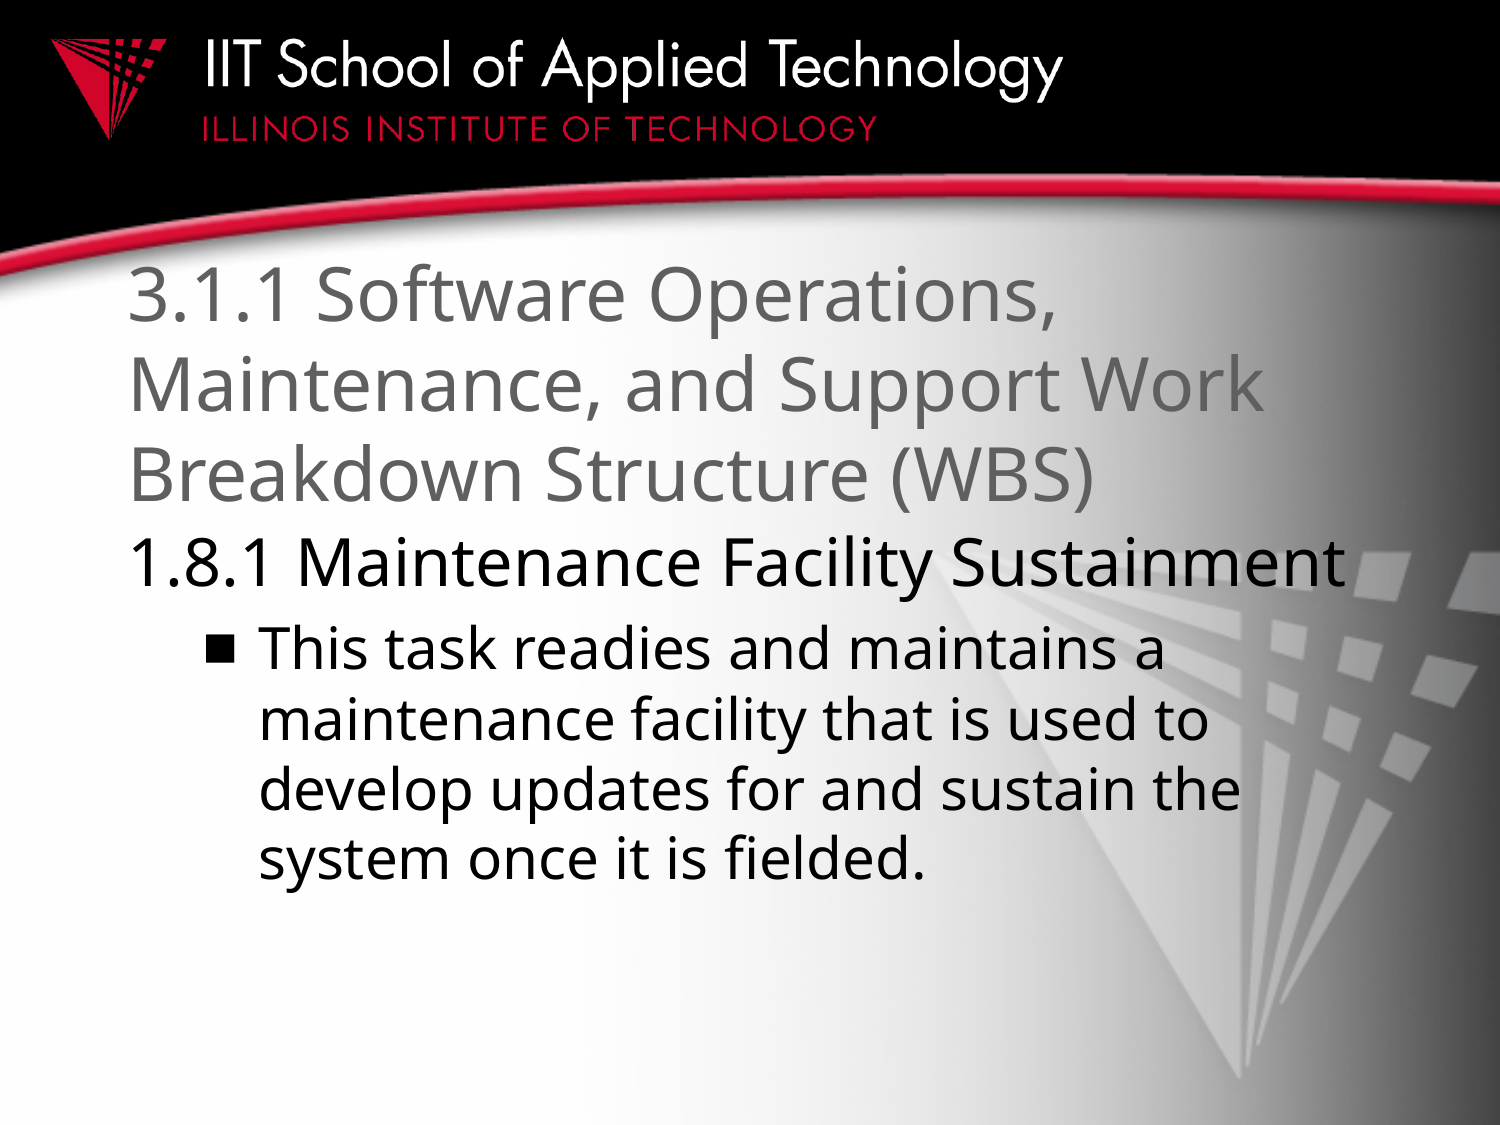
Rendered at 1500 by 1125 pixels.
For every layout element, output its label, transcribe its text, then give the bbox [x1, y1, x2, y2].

picture [0, 0, 1500, 1125]
title 3.1.1 Software Operations, Maintenance, and Support Work Breakdown Structure (WBS) [112, 249, 1388, 512]
list 1.8.1 Maintenance Facility Sustainment This task readies and maintains a maintenance facility that is used to develop updates for and sustain the system once it is fielded. [112, 512, 1388, 1088]
